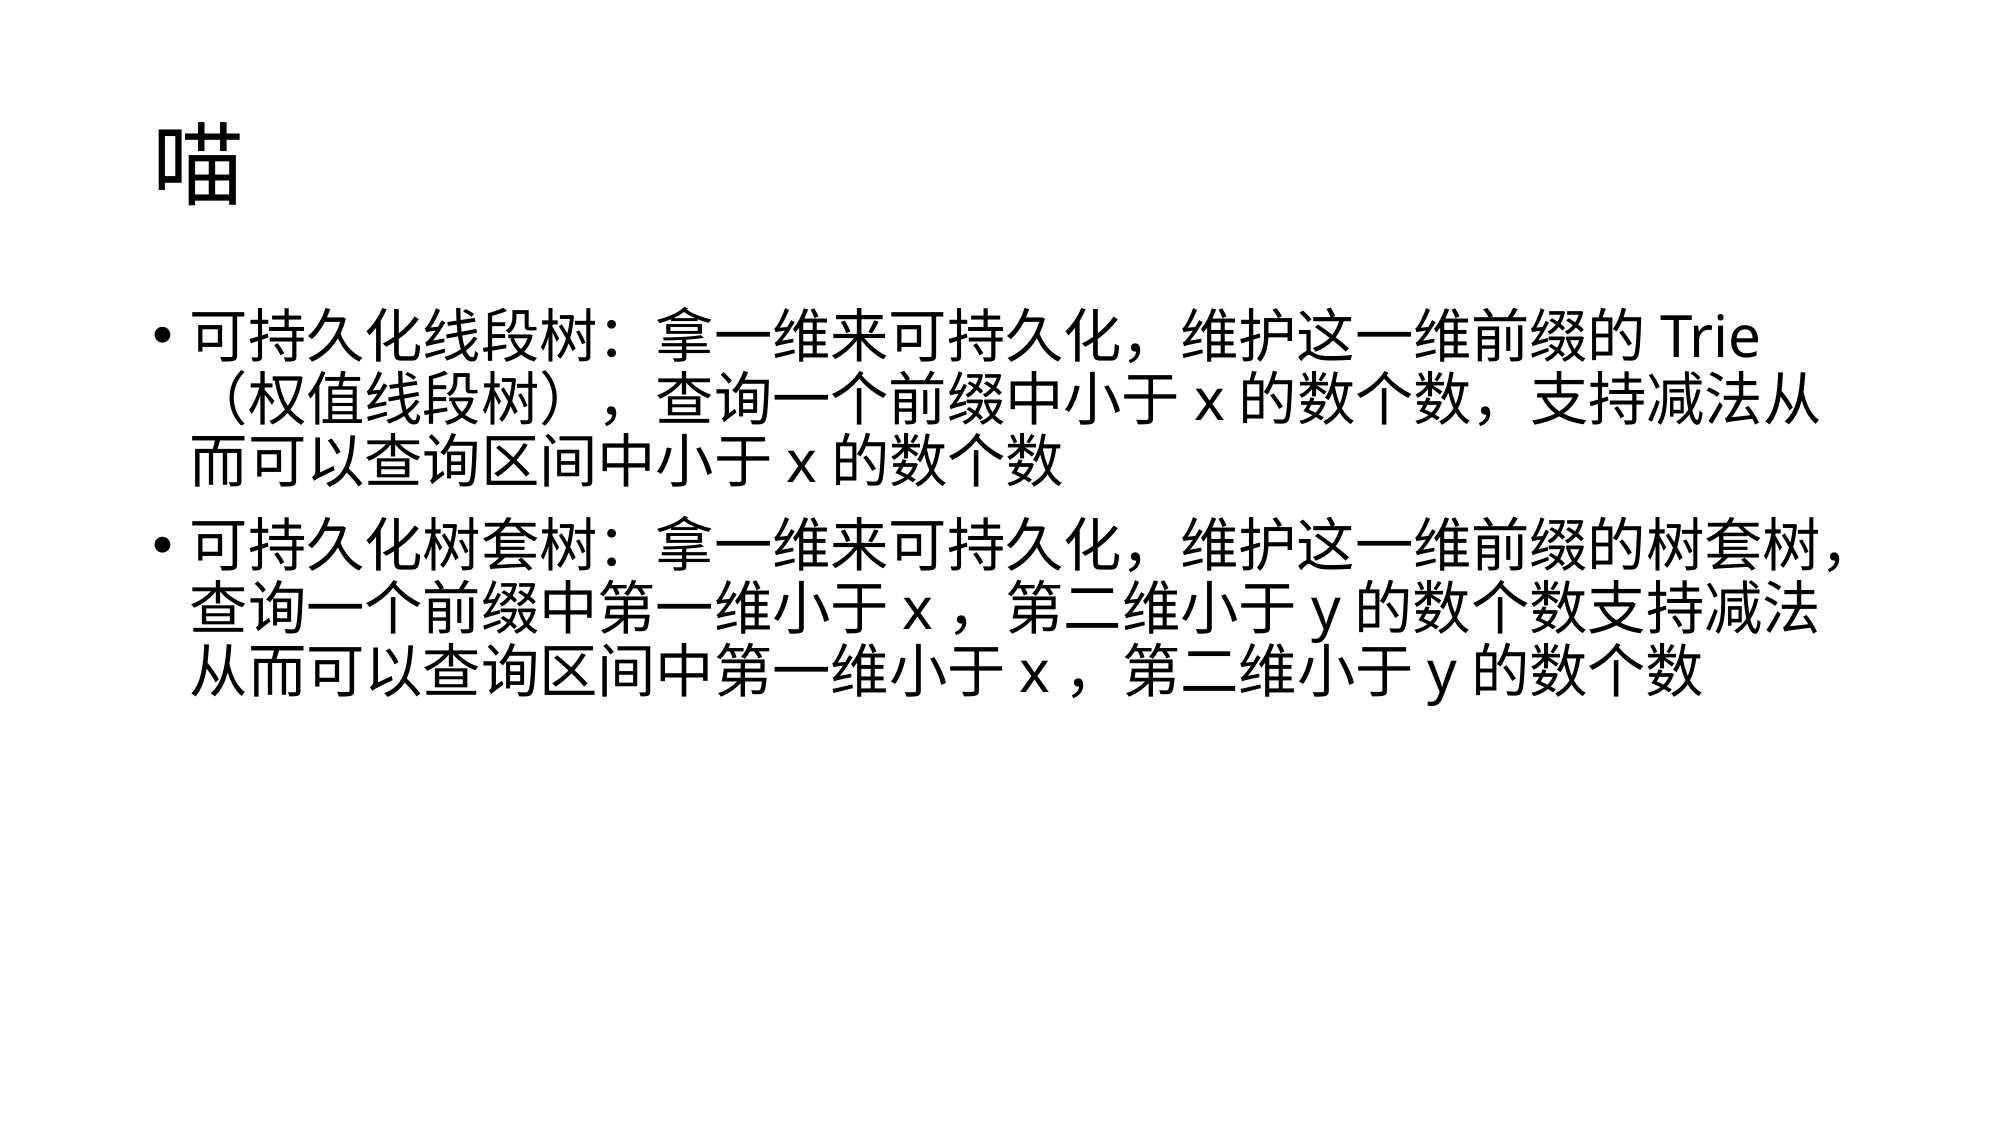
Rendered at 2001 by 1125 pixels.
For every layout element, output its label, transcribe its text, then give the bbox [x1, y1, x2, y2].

title 喵 [137, 59, 1863, 278]
list 可持久化线段树：拿一维来可持久化，维护这一维前缀的Trie（权值线段树），查询一个前缀中小于x的数个数，支持减法从而可以查询区间中小于x的数个数 可持久化树套树：拿一维来可持久化，维护这一维前缀的树套树，查询一个前缀中第一维小于x，第二维小于y的数个数支持减法从而可以查询区间中第一维小于x，第二维小于y的数个数 [137, 299, 1863, 1014]
